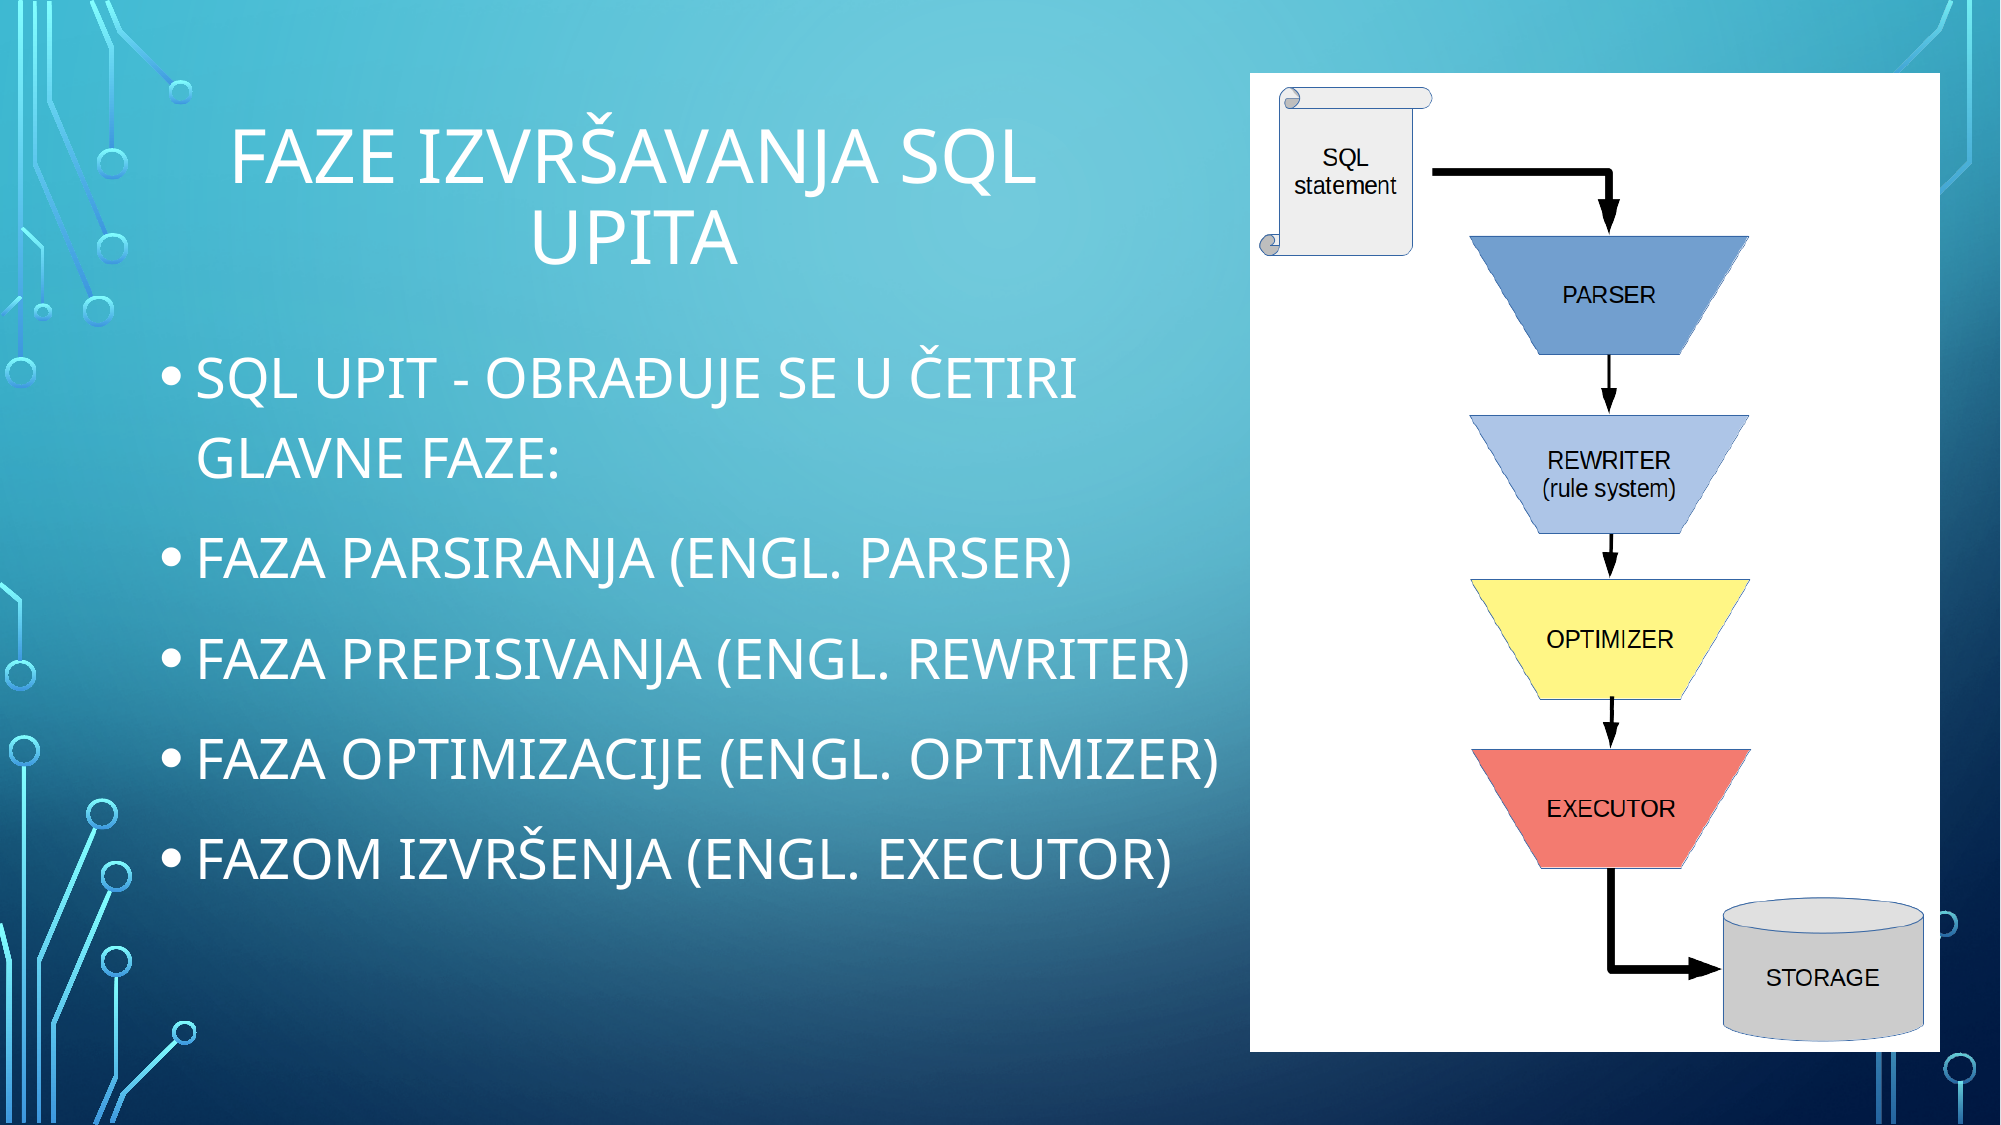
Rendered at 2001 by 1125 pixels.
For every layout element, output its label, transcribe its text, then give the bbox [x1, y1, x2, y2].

list SQL UPIT - OBRAĐUJE SE U ČETIRI GLAVNE FAZE: FAZA PARSIRANJA (ENGL. PARSER) FAZA PREPISIVANJA (ENGL. REWRITER) FAZA OPTIMIZACIJE (ENGL. OPTIMIZER) FAZOM IZVRŠENJA (ENGL. EXECUTOR) [144, 321, 1249, 903]
picture [1249, 73, 1941, 1052]
title Faze izvršavanja SQL upita [144, 78, 1123, 321]
